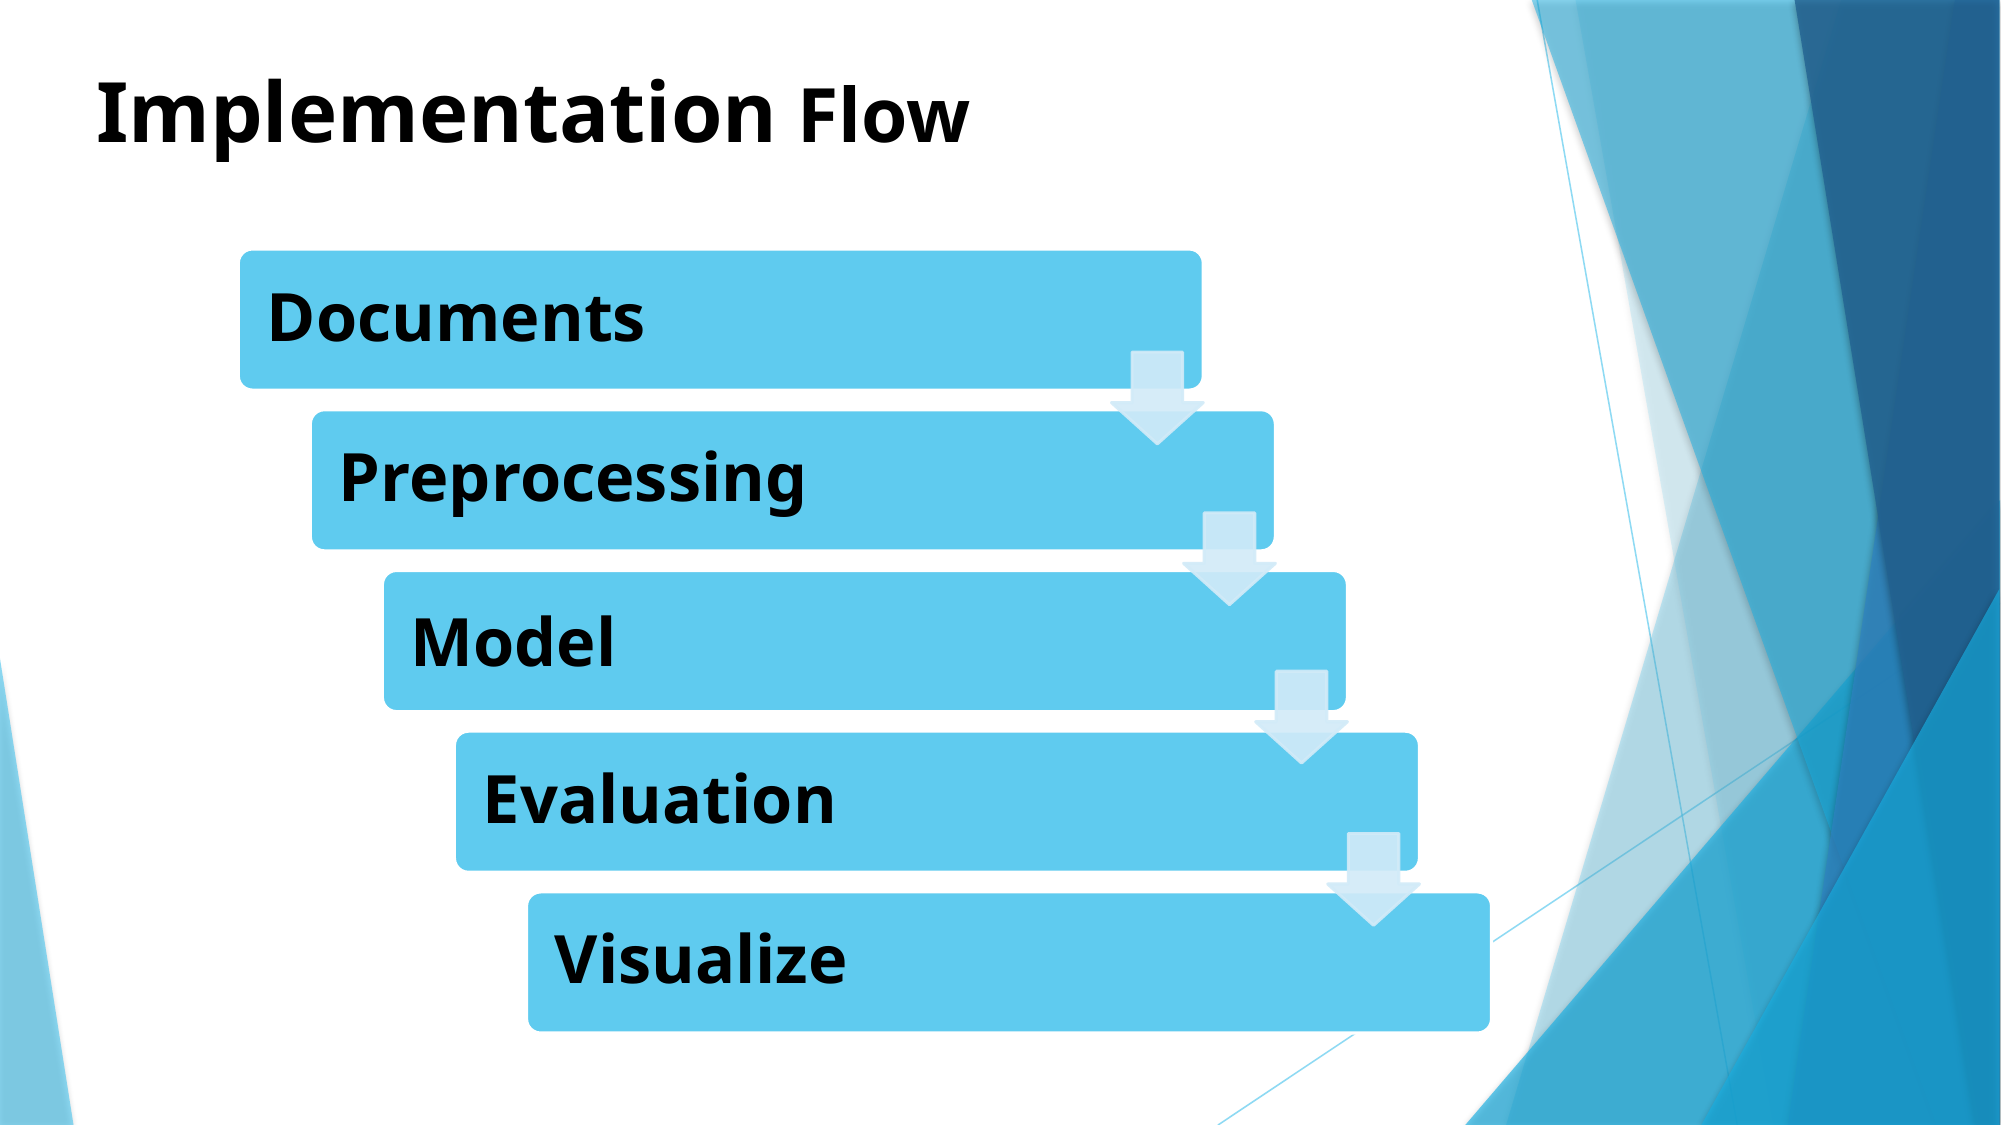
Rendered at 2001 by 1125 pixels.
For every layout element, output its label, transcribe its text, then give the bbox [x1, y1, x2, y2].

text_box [237, 248, 1492, 1034]
title Implementation Flow [81, 51, 1492, 269]
